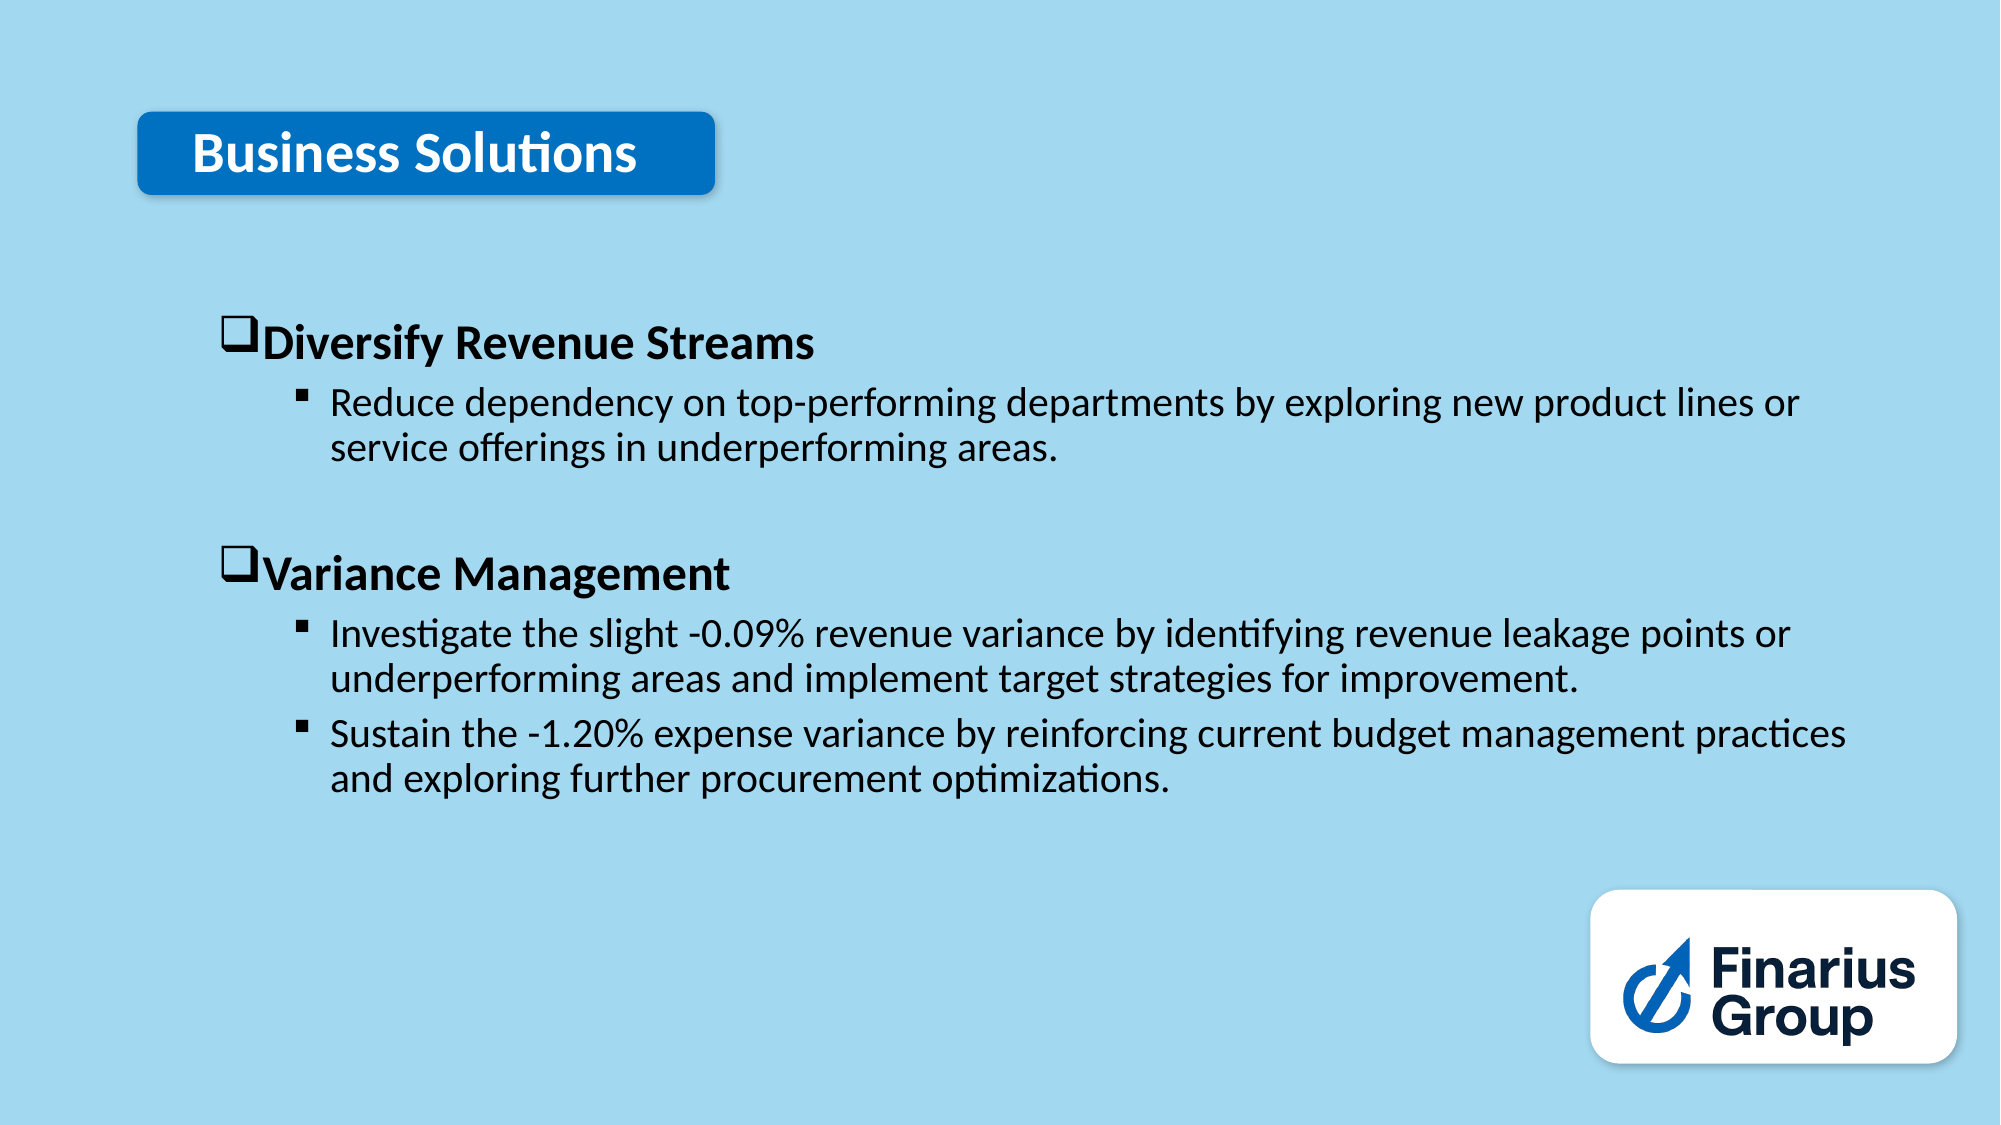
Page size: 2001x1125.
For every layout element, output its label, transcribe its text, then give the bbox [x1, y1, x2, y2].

picture [1612, 921, 1936, 1082]
text_box [135, 110, 177, 197]
title Business Solutions [177, 105, 715, 201]
text_box [1588, 888, 1959, 1065]
list Diversify Revenue Streams Reduce dependency on top-performing departments by exploring new product lines or service offerings in underperforming areas. Variance Management Investigate the slight -0.09% revenue variance by identifying revenue leakage points or underperforming areas and implement target strategies for improvement. Sustain the -1.20% expense variance by reinforcing current budget management practices and exploring further procurement optimizations. [202, 232, 1867, 886]
